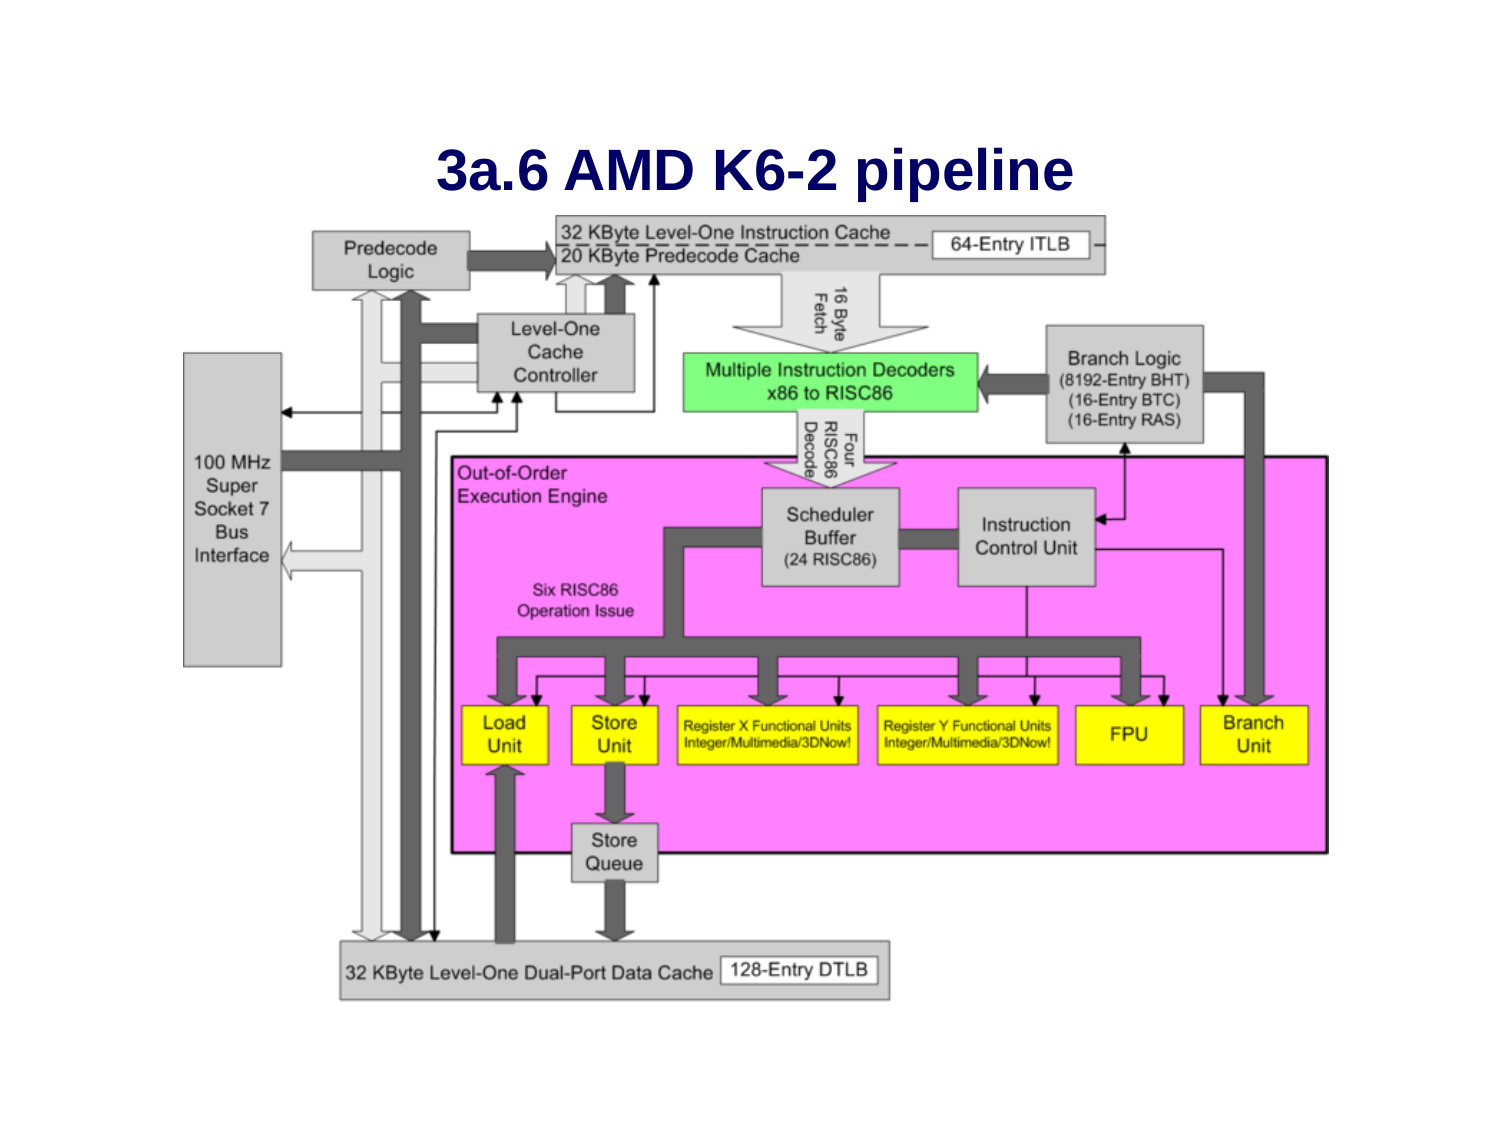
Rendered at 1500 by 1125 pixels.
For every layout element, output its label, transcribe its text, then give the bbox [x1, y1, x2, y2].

picture [182, 215, 1330, 1027]
title 3a.6 AMD K6-2 pipeline [37, 125, 1474, 211]
